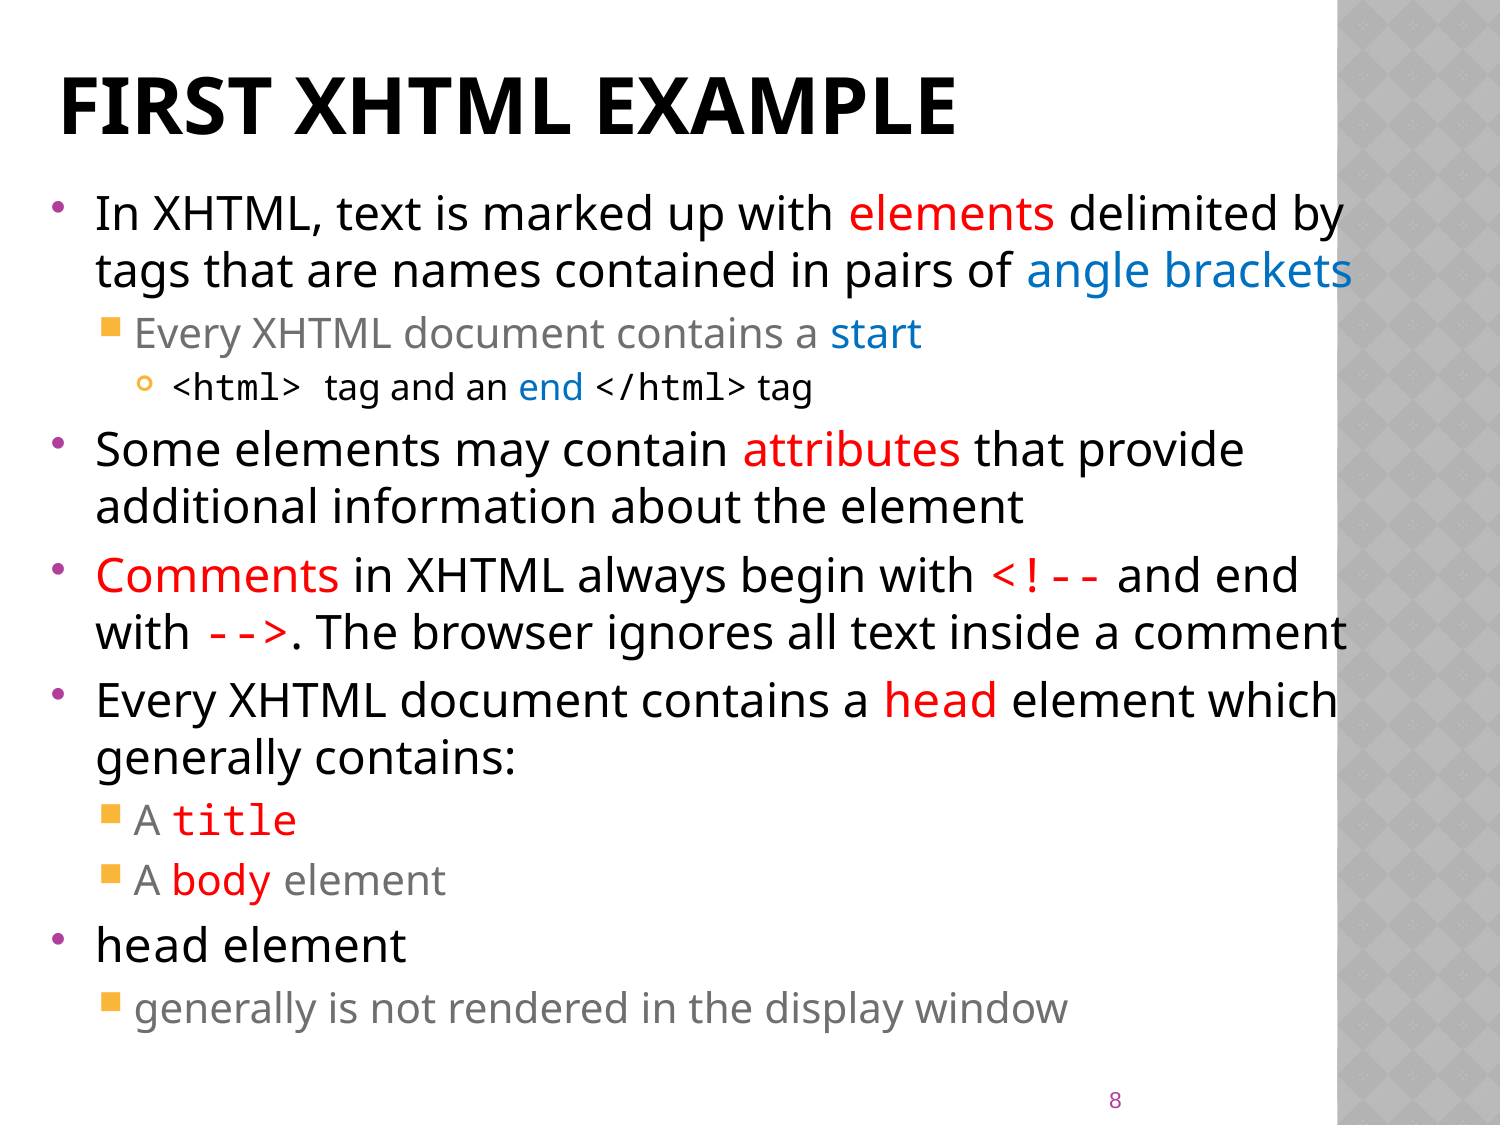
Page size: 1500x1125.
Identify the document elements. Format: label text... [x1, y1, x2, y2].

slide_number 8 [1025, 1075, 1122, 1113]
list In XHTML, text is marked up with elements delimited by tags that are names contained in pairs of angle brackets Every XHTML document contains a start <html> tag and an end </html> tag Some elements may contain attributes that provide additional information about the element Comments in XHTML always begin with <!-- and end with -->. The browser ignores all text inside a comment Every XHTML document contains a head element which generally contains: A title A body element head element generally is not rendered in the display window [37, 174, 1375, 1083]
title First XHTML Example [50, 0, 1400, 150]
